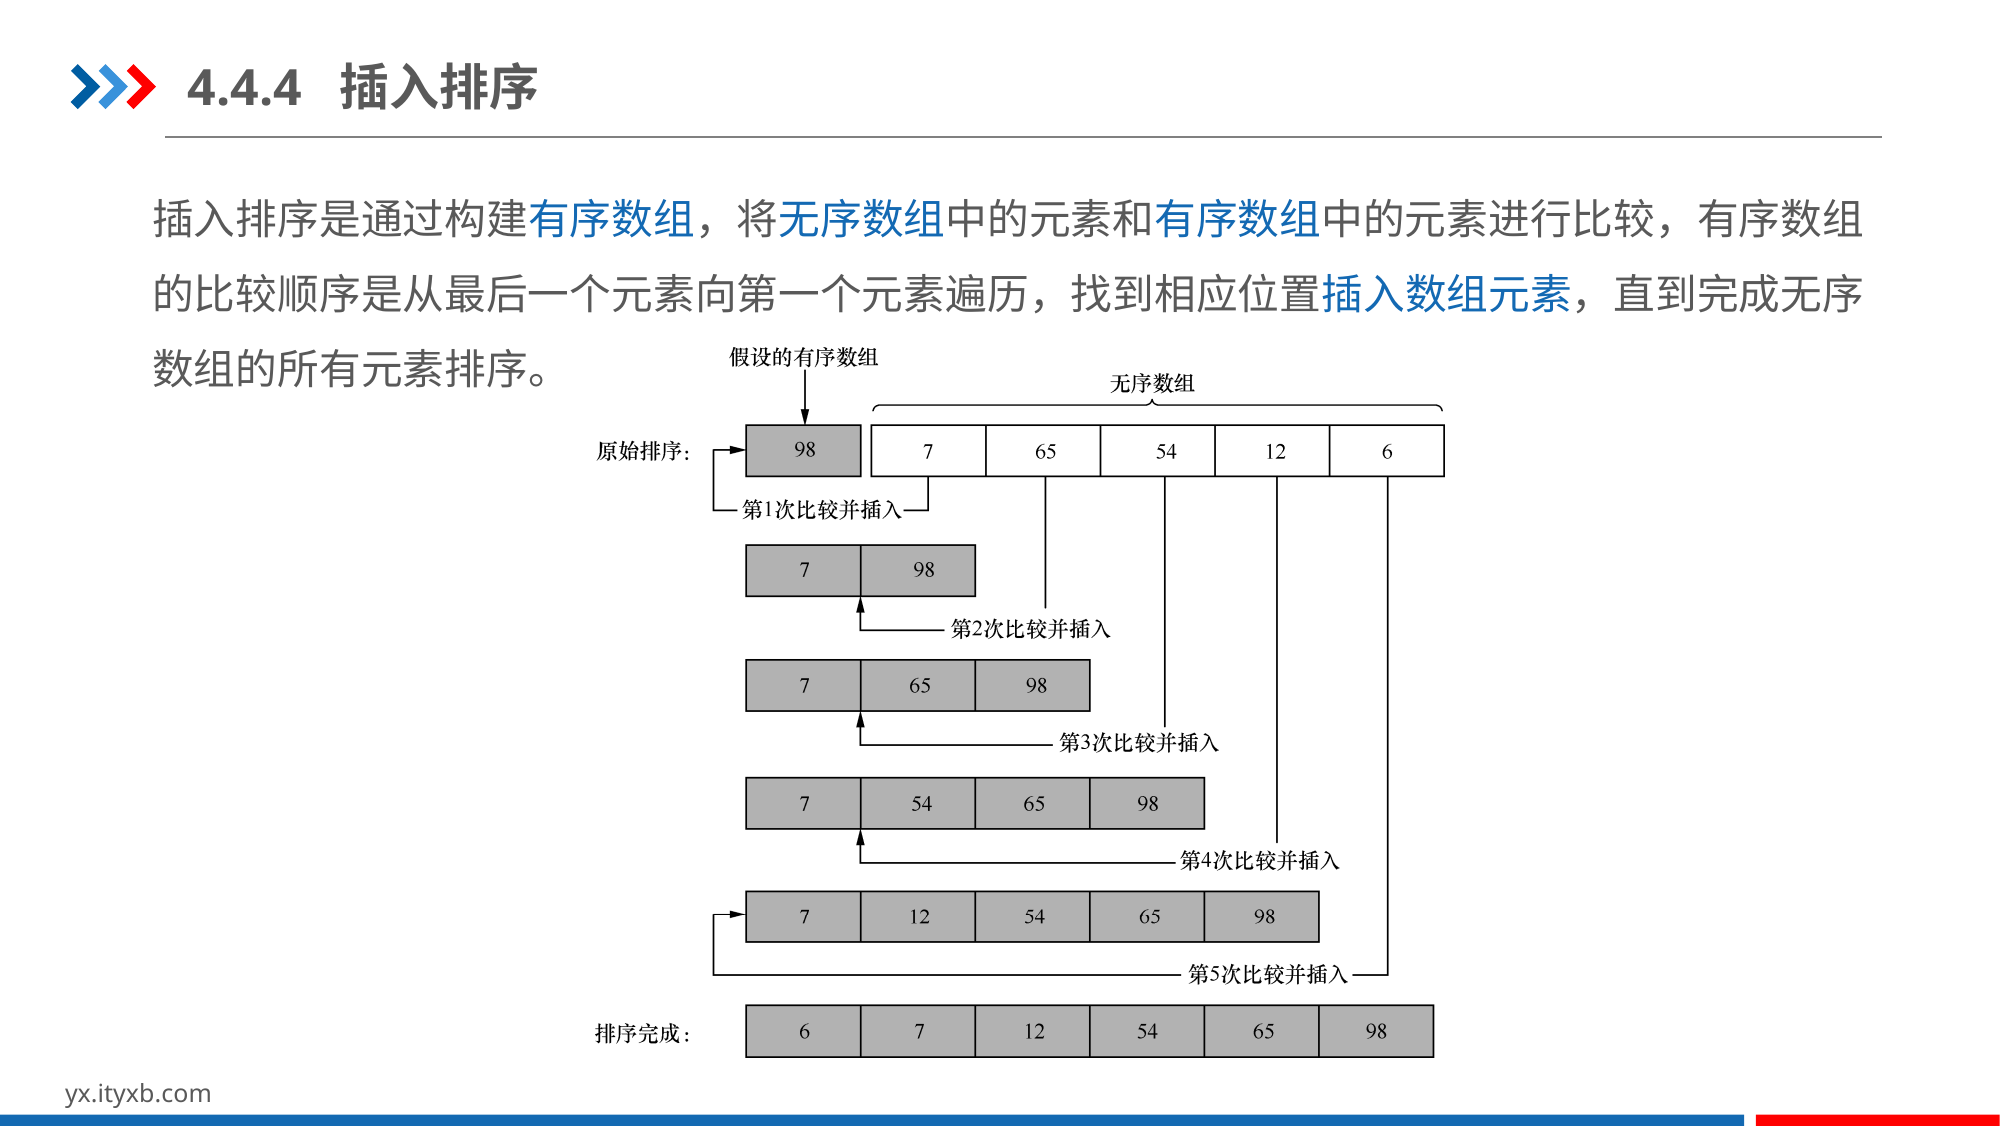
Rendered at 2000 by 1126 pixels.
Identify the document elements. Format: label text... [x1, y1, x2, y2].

picture [570, 337, 1453, 1073]
text_box 4.4.4 插入排序 [187, 43, 827, 127]
text_box 插入排序是通过构建有序数组，将无序数组中的元素和有序数组中的元素进行比较，有序数组的比较顺序是从最后一个元素向第一个元素遍历，找到相应位置插入数组元素，直到完成无序数组的所有元素排序。 [137, 160, 1886, 401]
